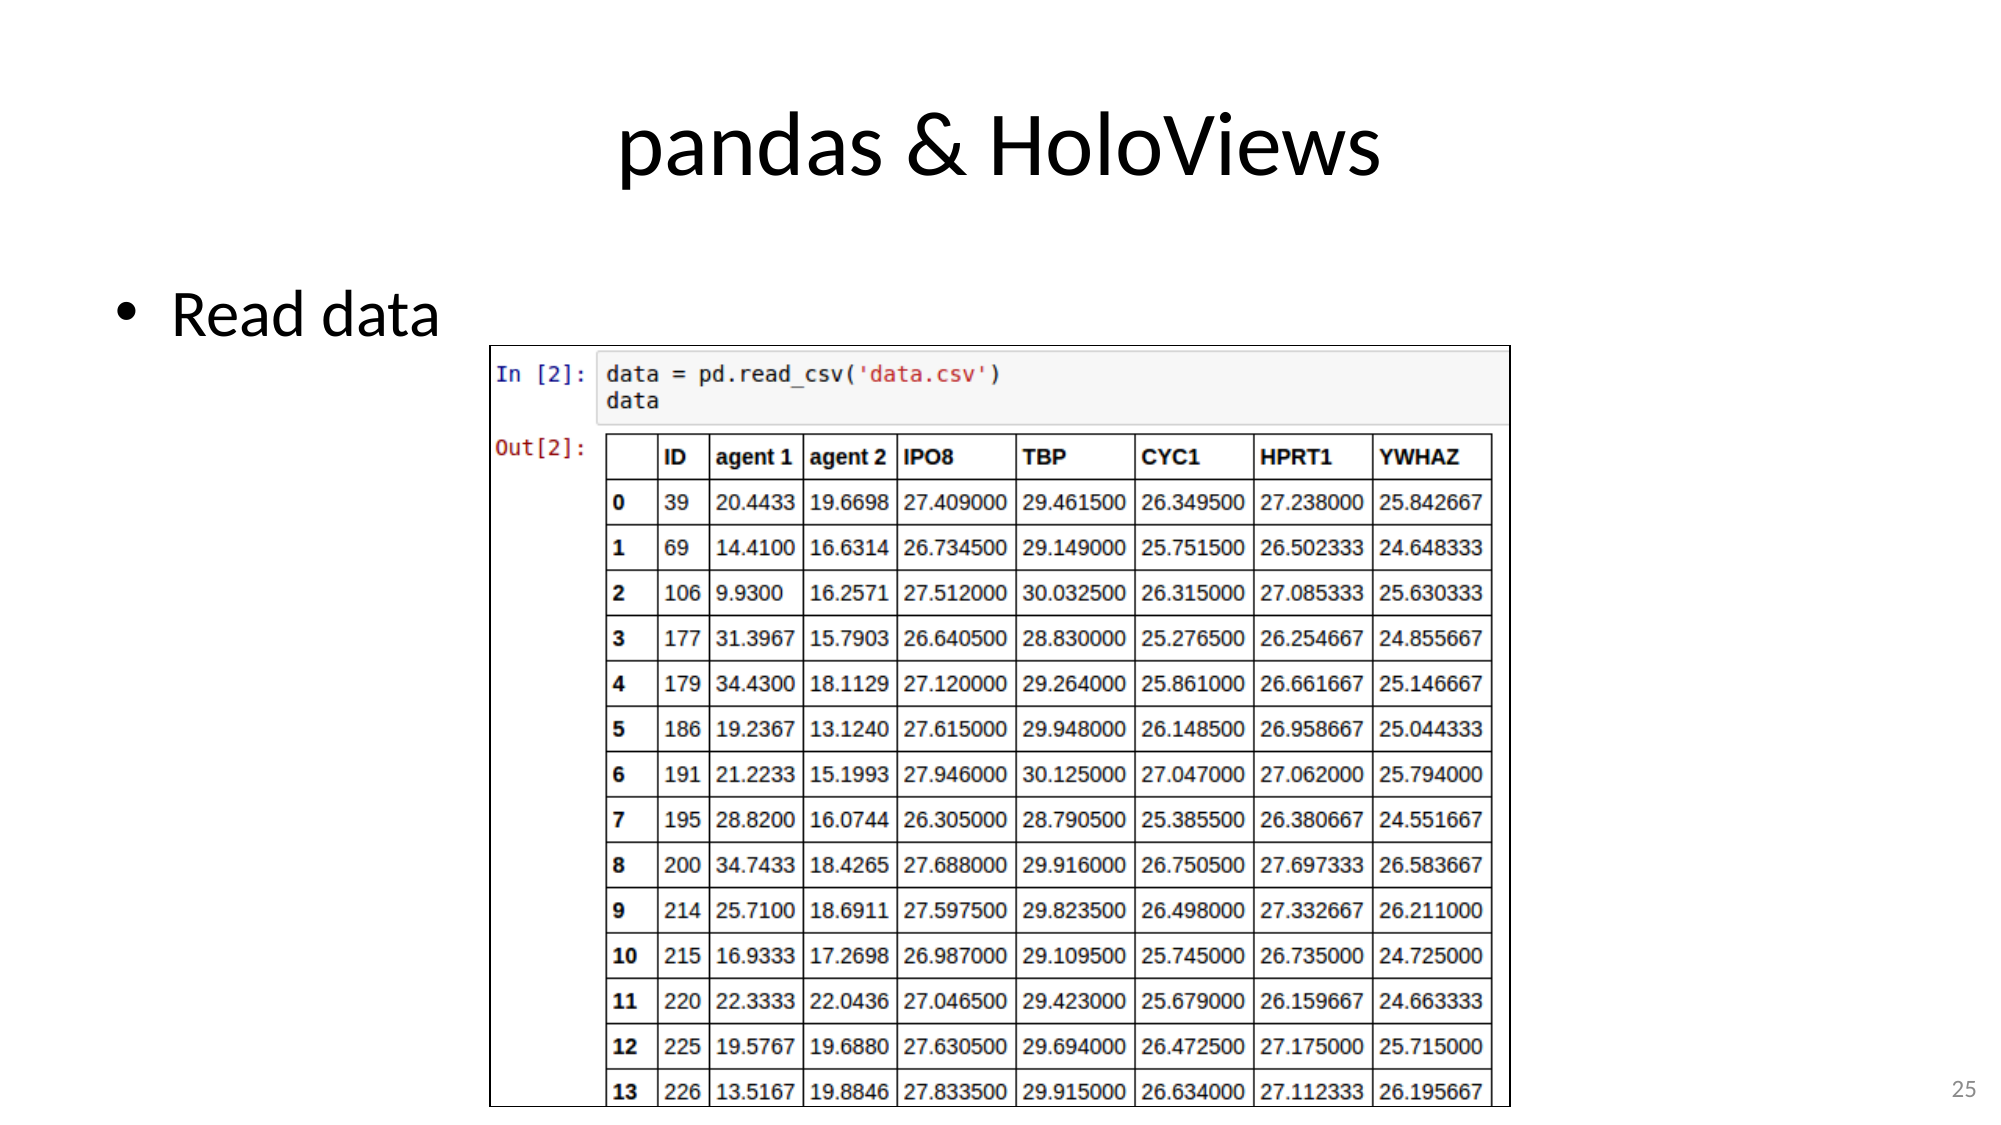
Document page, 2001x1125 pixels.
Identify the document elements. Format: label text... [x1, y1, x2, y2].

title pandas & HoloViews [99, 45, 1900, 233]
slide_number 25 [1525, 1057, 1993, 1118]
list Read data [99, 262, 1900, 1005]
picture [490, 346, 1510, 1107]
